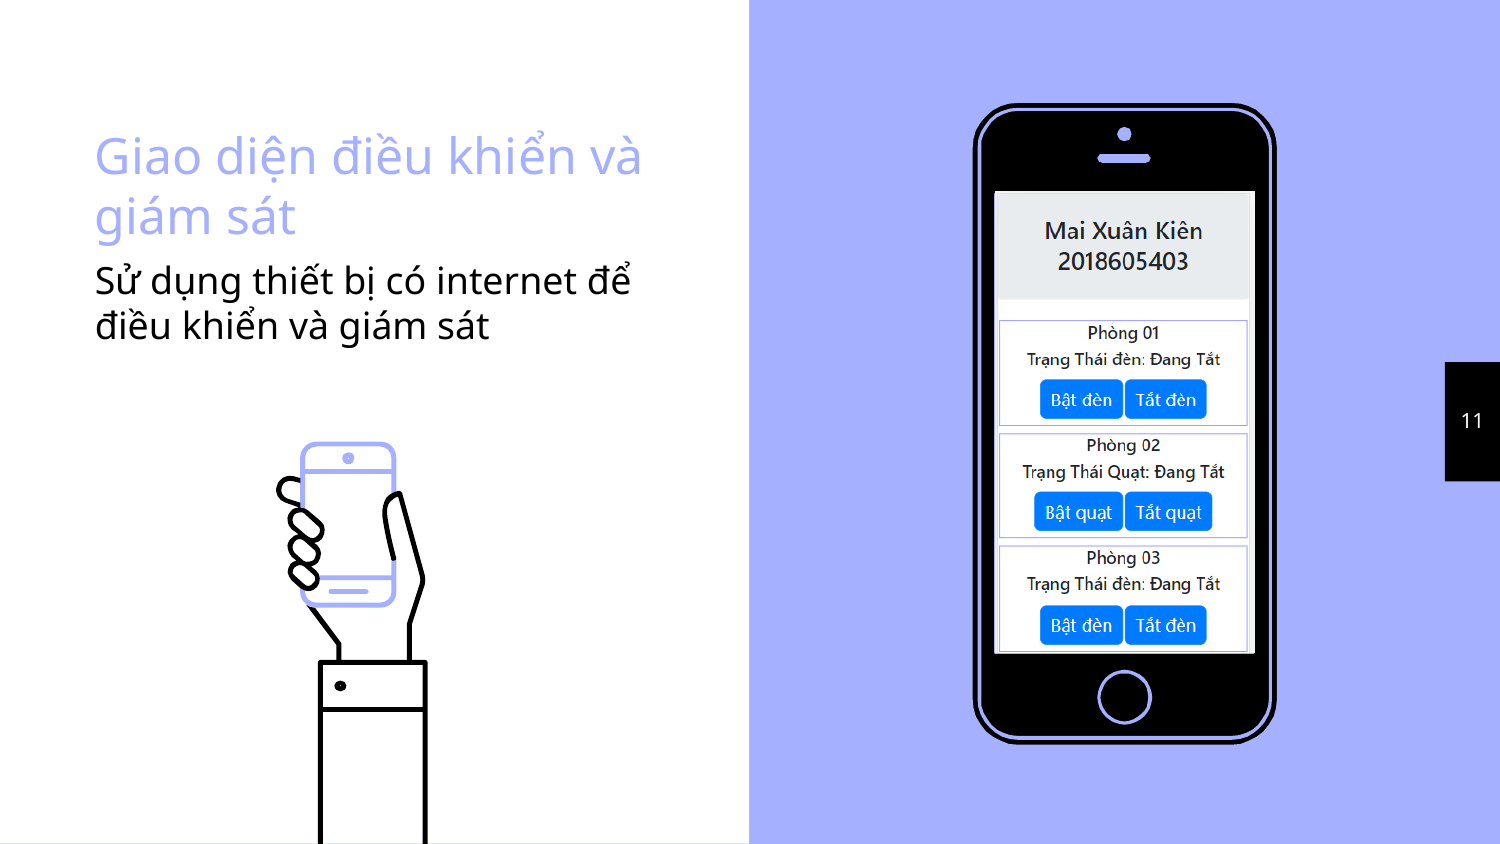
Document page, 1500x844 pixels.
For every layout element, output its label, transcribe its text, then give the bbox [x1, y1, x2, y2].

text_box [273, 441, 428, 844]
slide_number 11 [1444, 362, 1500, 482]
text_box [971, 102, 1278, 746]
list Giao diện điều khiển và giám sát Sử dụng thiết bị có internet để điều khiển và giám sát [79, 110, 672, 725]
picture [995, 191, 1255, 654]
